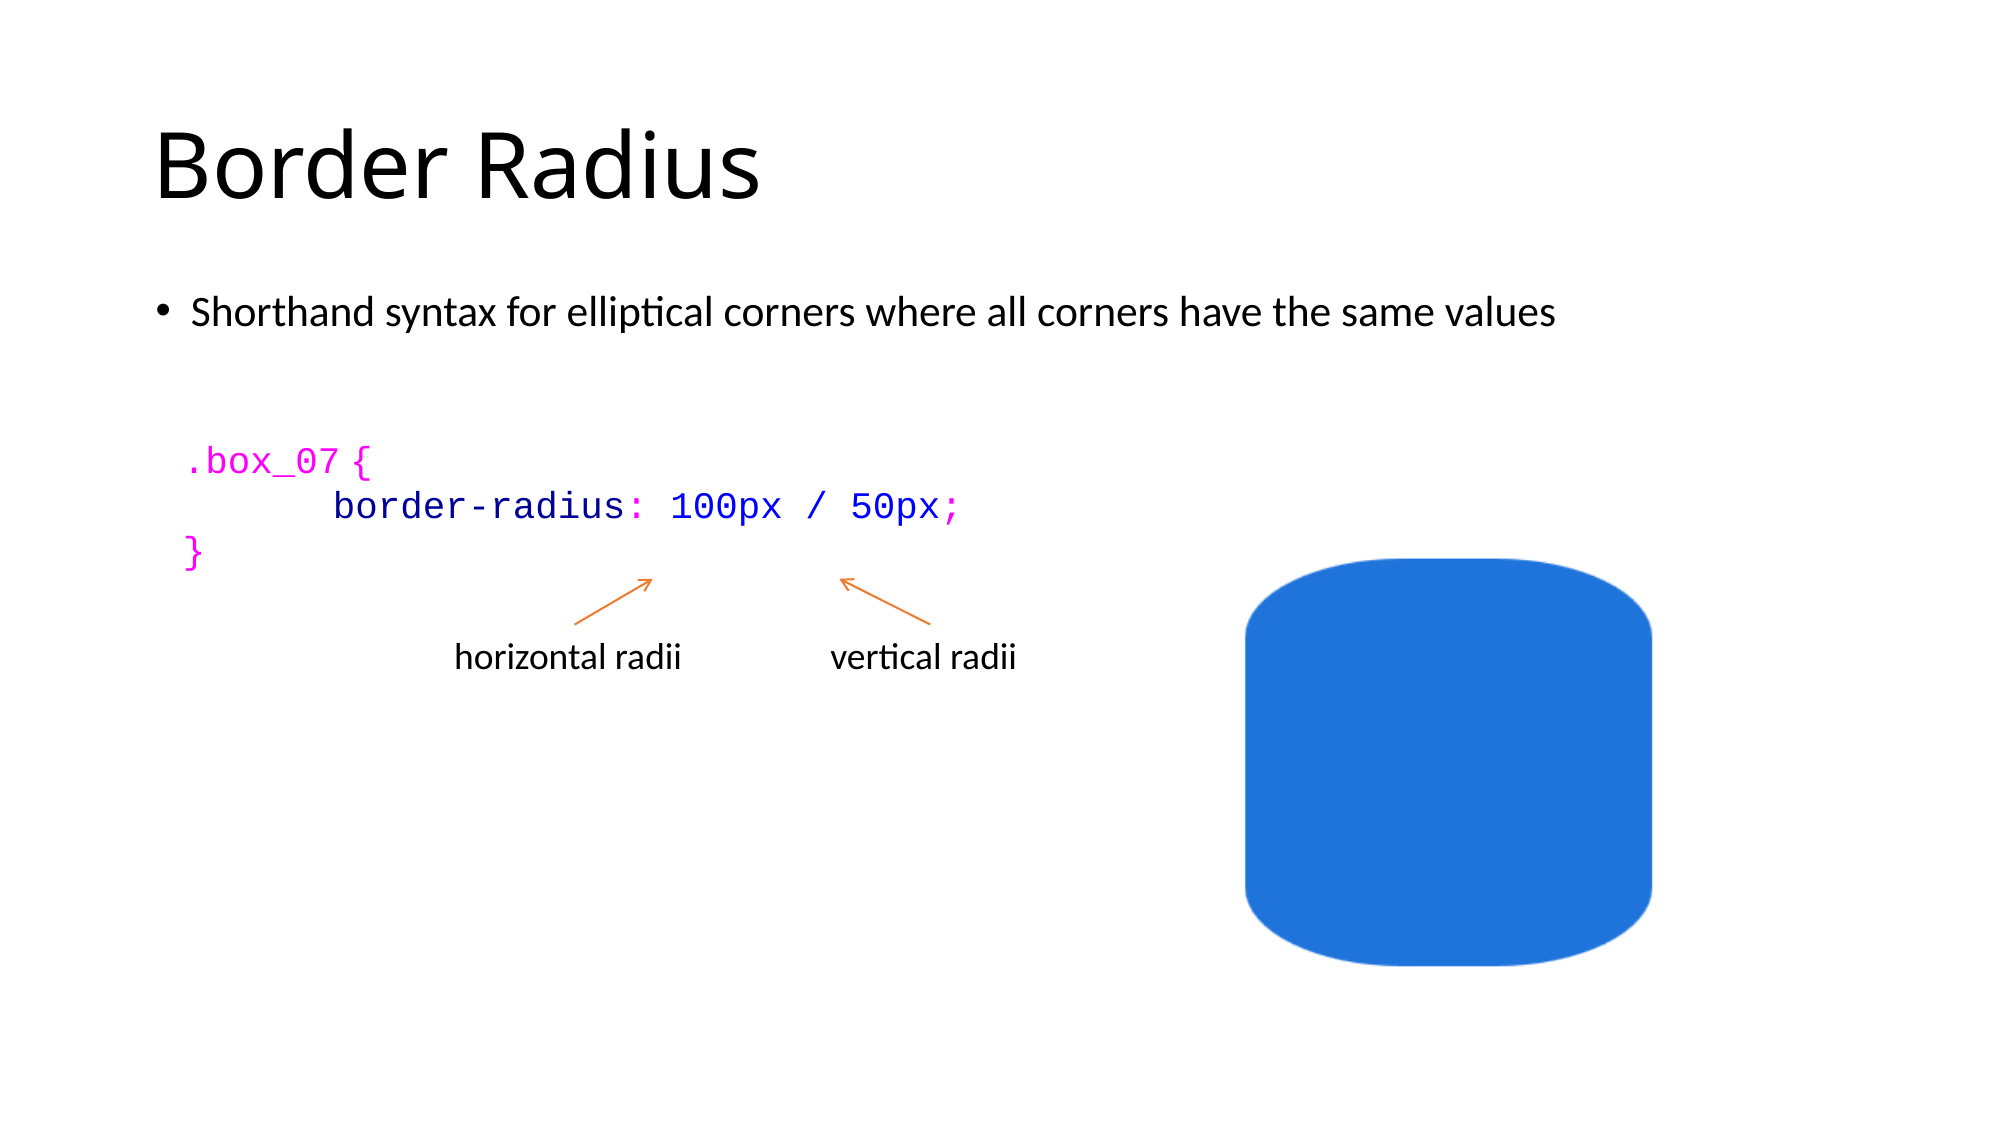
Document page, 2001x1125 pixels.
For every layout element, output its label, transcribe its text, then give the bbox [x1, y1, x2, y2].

picture [1222, 537, 1679, 990]
text_box horizontal radii [439, 624, 710, 685]
text_box vertical radii [815, 624, 1045, 685]
text_box .box_07 { border-radius: 100px / 50px; } [168, 428, 1117, 579]
title Border Radius [137, 59, 1863, 278]
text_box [574, 578, 653, 625]
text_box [839, 578, 931, 625]
list Shorthand syntax for elliptical corners where all corners have the same values [140, 281, 1662, 378]
